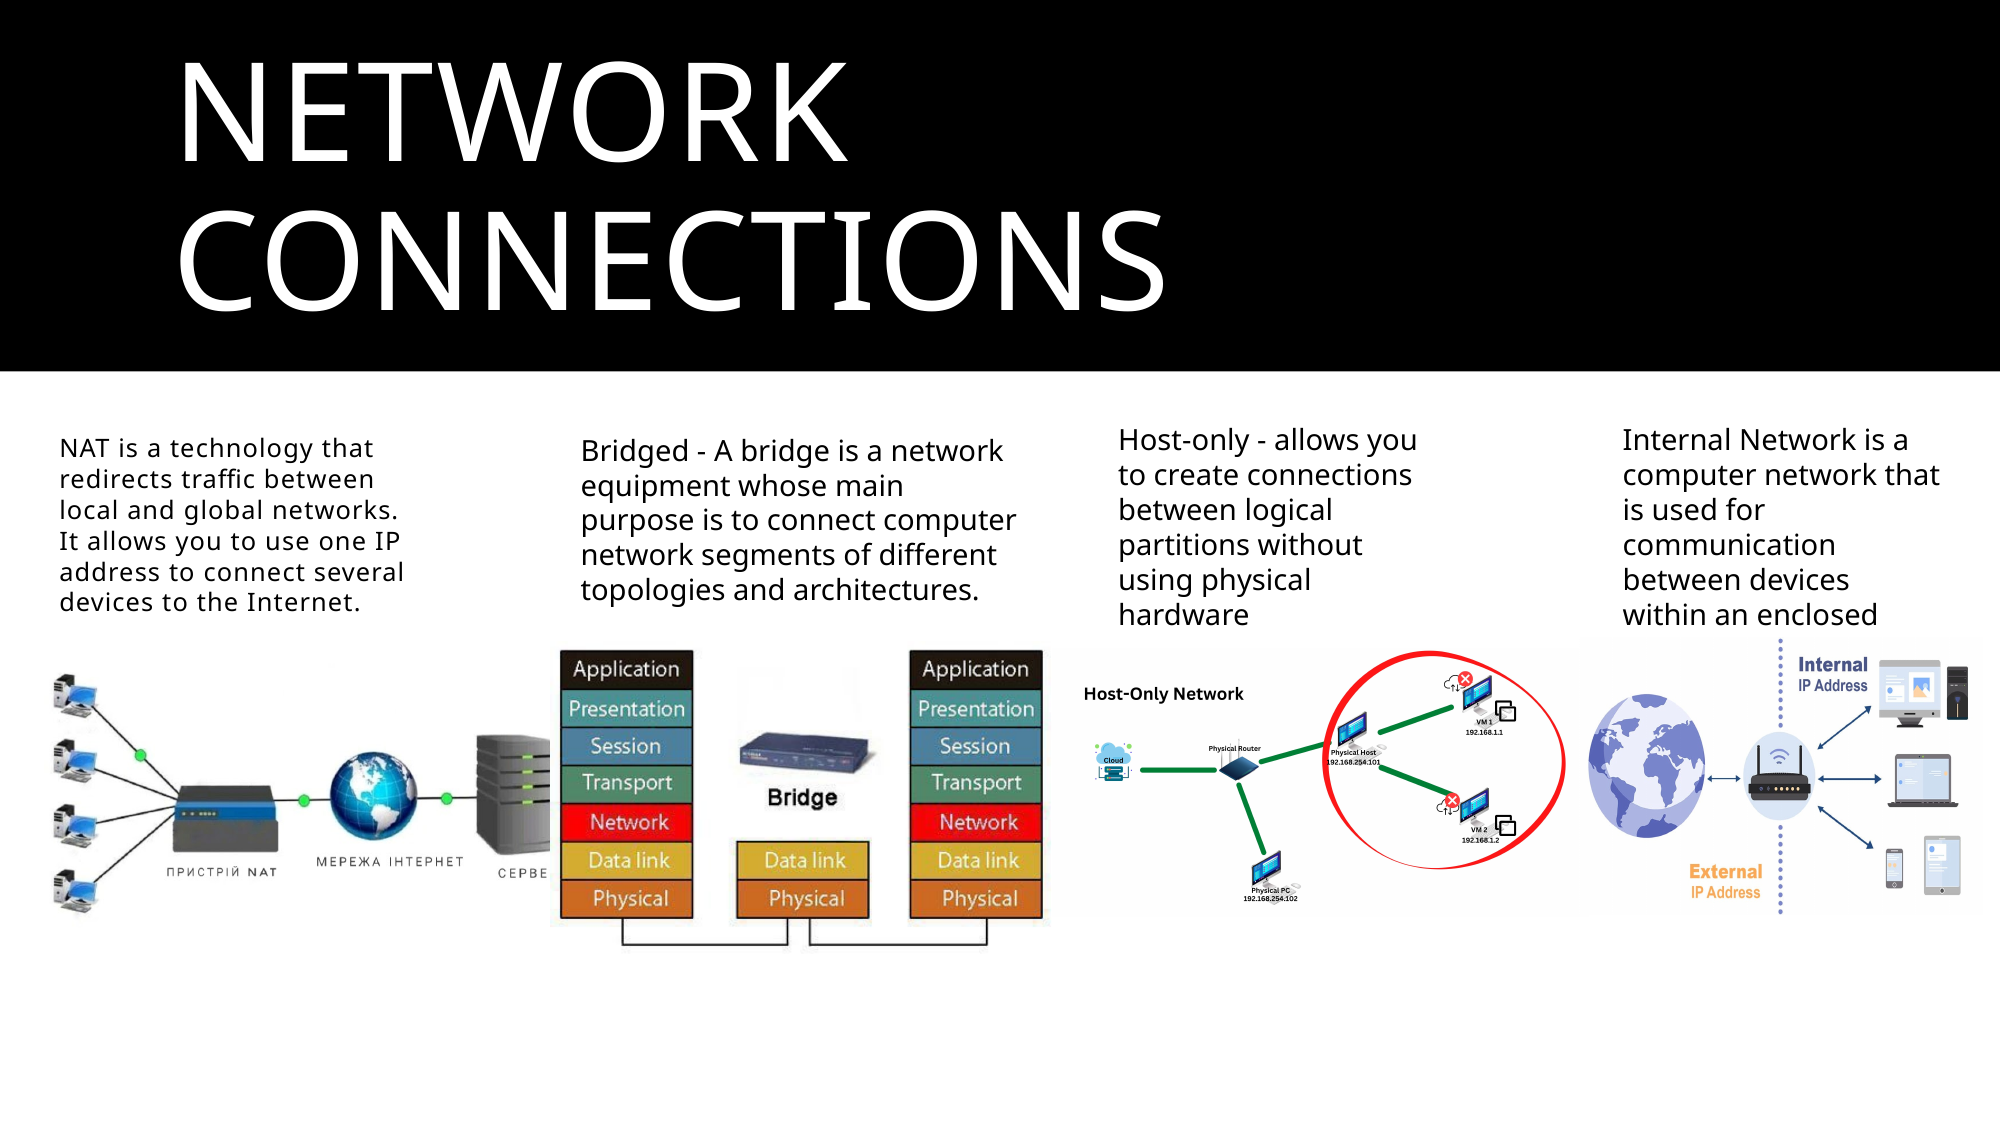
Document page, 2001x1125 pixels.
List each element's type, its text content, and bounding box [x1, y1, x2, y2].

title Network connections [157, 52, 1842, 332]
text_box Bridged - A bridge is a network equipment whose main purpose is to connect computer network segments of different topologies and architectures. [565, 424, 1033, 614]
text_box Internal Network is a computer network that is used for communication between devices within an enclosed space [1608, 414, 1956, 635]
picture [44, 635, 2000, 958]
text_box Host-only - allows you to create connections between logical partitions without using physical hardware [1103, 414, 1438, 639]
list NAT is a technology that redirects traffic between local and global networks. It allows you to use one IP address to connect several devices to the Internet. [44, 424, 427, 643]
